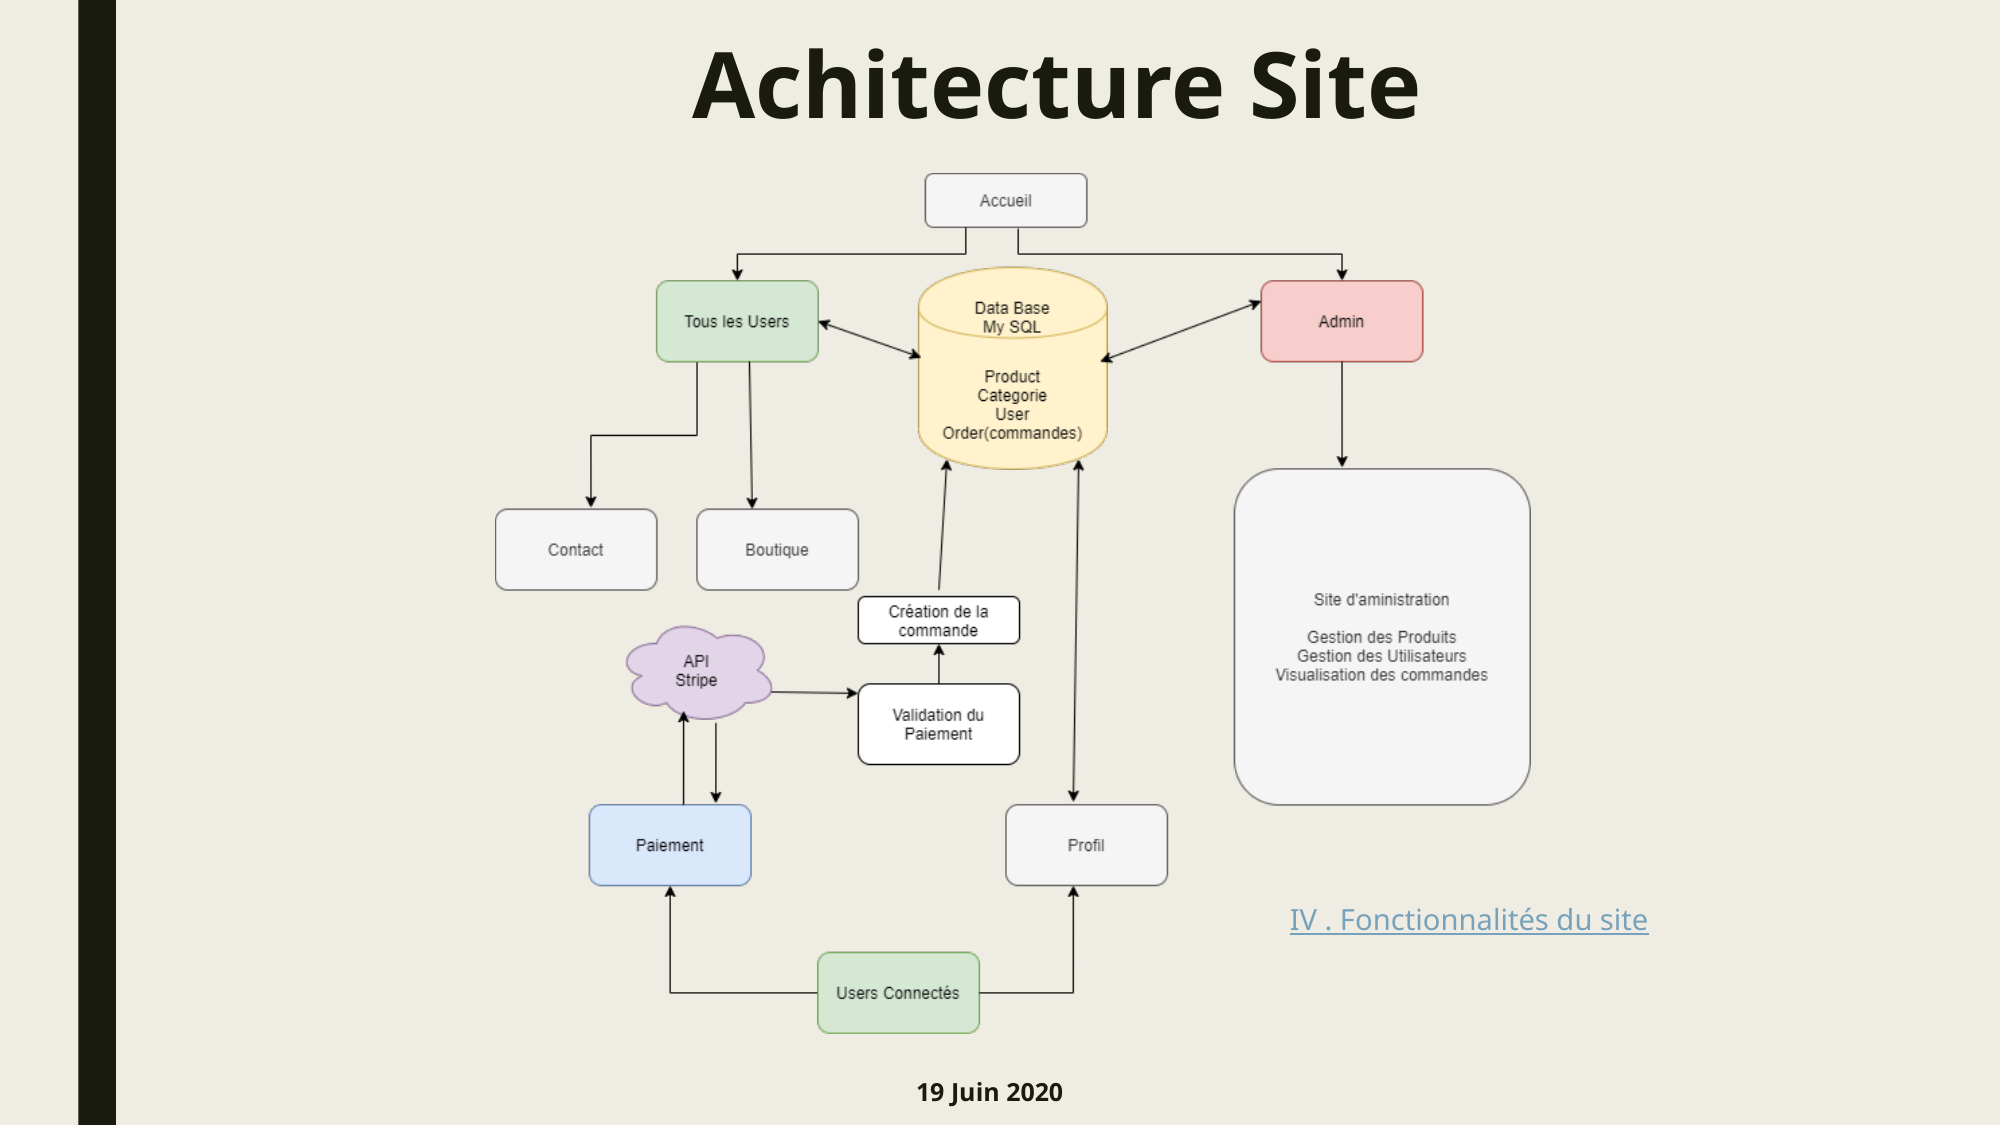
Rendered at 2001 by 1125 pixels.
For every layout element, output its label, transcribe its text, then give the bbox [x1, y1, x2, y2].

picture [495, 173, 1531, 1034]
text_box IV . Fonctionnalités du site [1536, 885, 1925, 1002]
title Achitecture Site [269, 32, 1845, 149]
footer 19 Juin 2020 [474, 1058, 1505, 1125]
